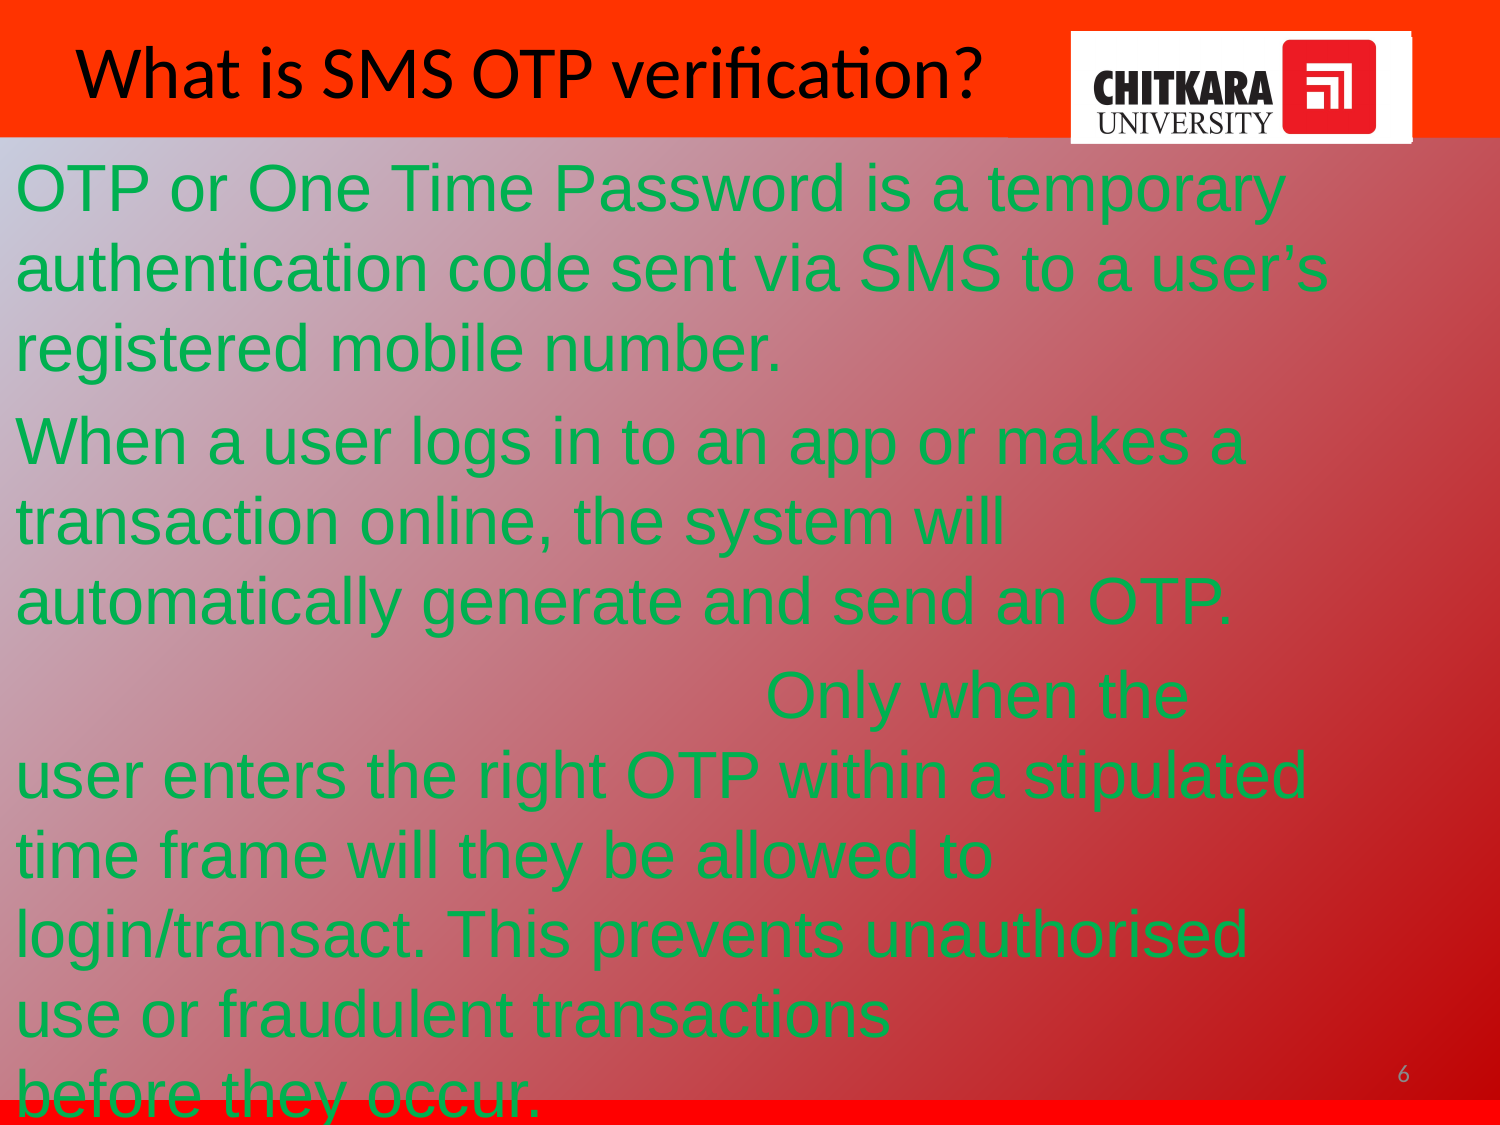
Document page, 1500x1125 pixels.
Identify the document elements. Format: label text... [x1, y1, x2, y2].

slide_number ‹#› [1074, 1042, 1425, 1103]
title What is SMS OTP verification? [0, 0, 1063, 137]
list OTP or One Time Password is a temporary authentication code sent via SMS to a user’s registered mobile number. When a user logs in to an app or makes a transaction online, the system will automatically generate and send an OTP. Only when the user enters the right OTP within a stipulated time frame will they be allowed to login/transact. This prevents unauthorised use or fraudulent transactions before they occur. [0, 137, 1350, 880]
picture [1074, 37, 1391, 138]
